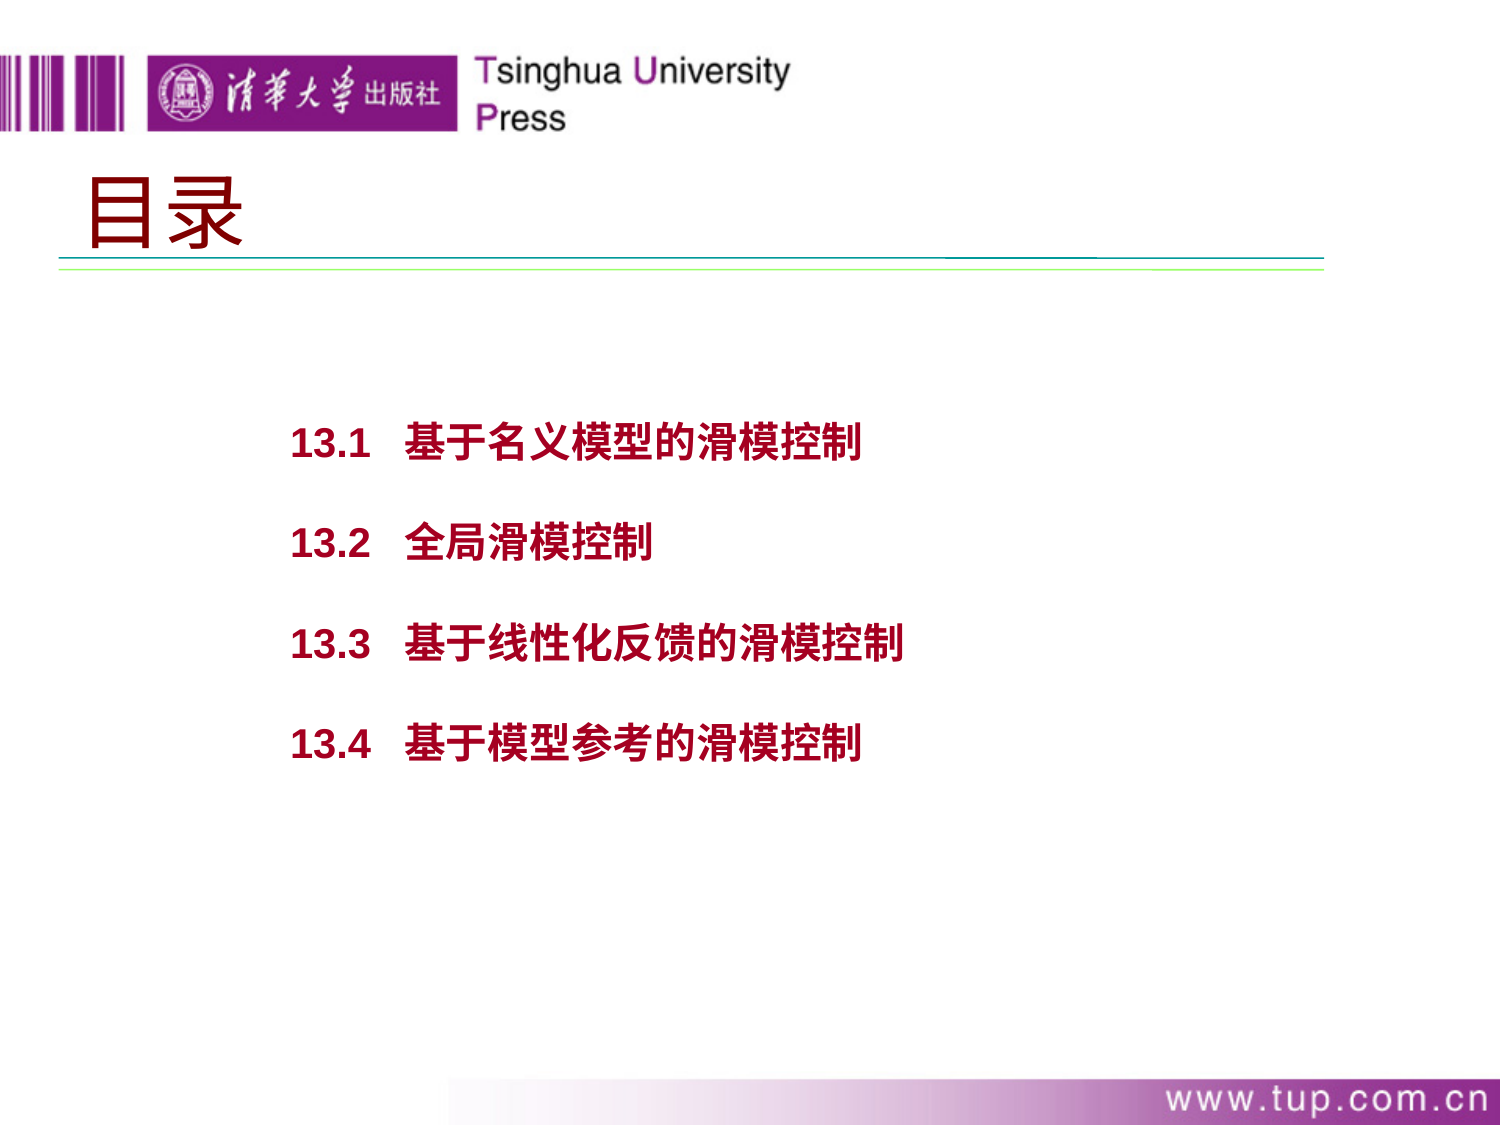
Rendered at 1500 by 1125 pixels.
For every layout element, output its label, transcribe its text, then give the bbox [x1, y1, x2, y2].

text_box 13.1 基于名义模型的滑模控制 13.2 全局滑模控制 13.3 基于线性化反馈的滑模控制 13.4 基于模型参考的滑模控制 [275, 408, 920, 824]
picture [0, 34, 1500, 149]
title 目录 [64, 160, 1360, 258]
picture [0, 1059, 1500, 1125]
